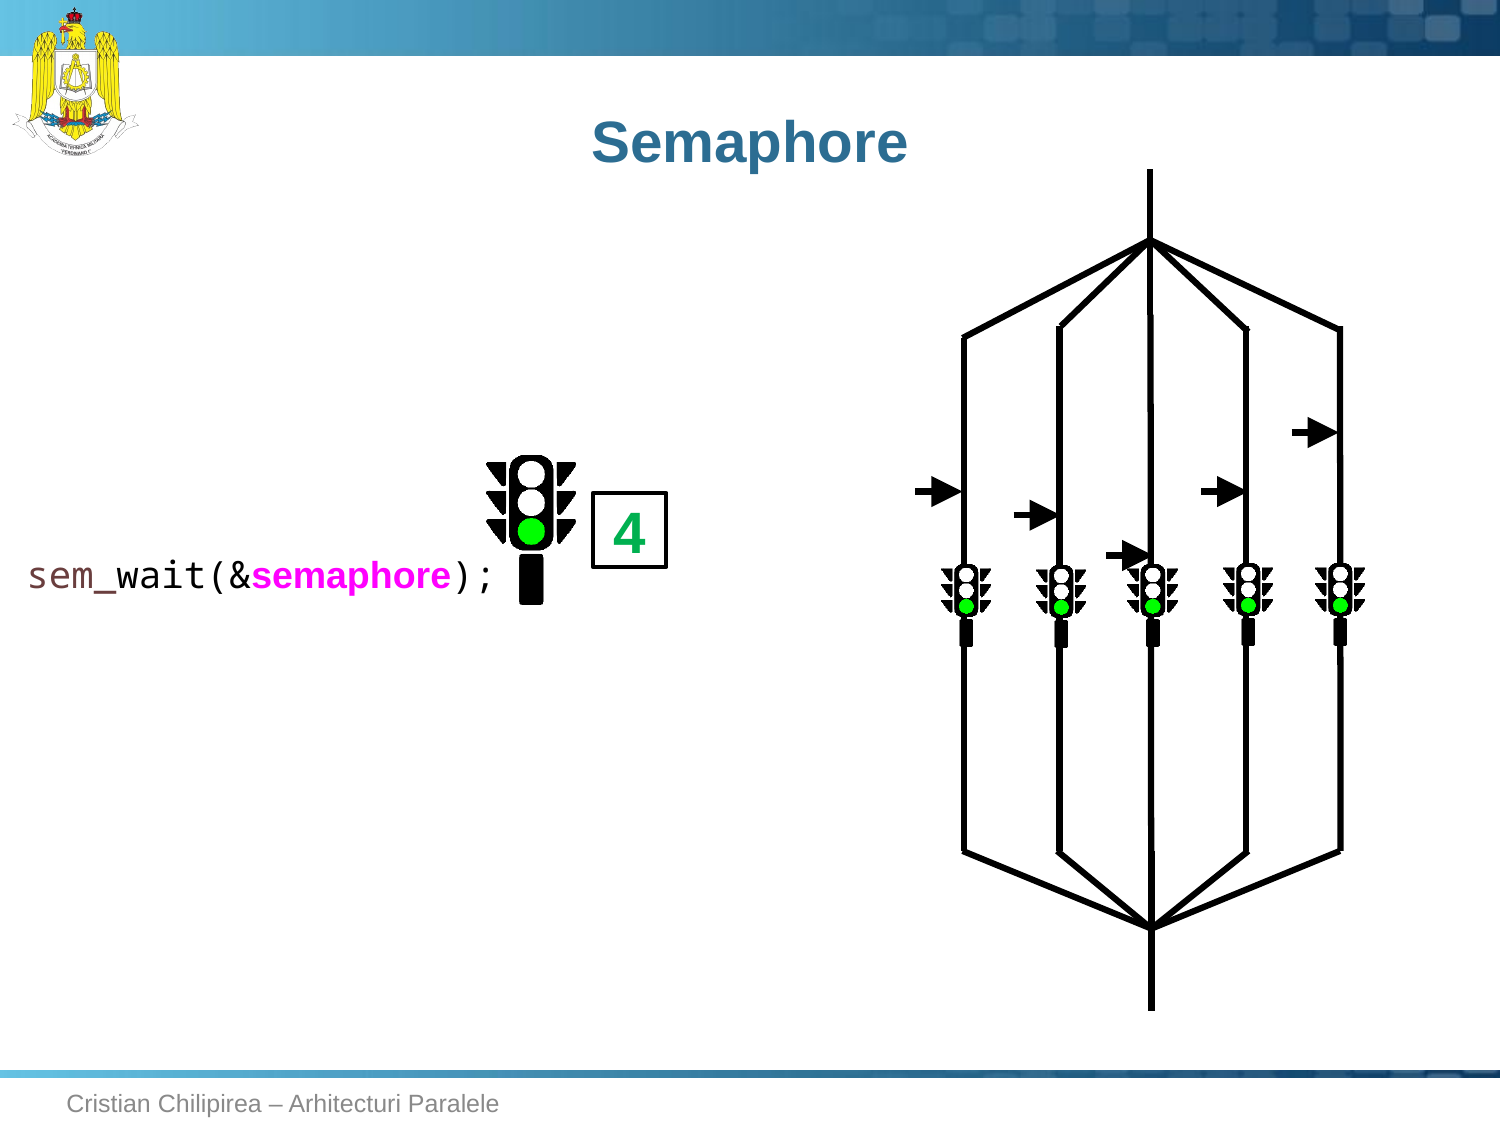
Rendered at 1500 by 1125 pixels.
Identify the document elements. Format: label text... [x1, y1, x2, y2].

picture [1223, 562, 1274, 647]
picture [486, 455, 576, 605]
text_box sem_wait(&semaphore); [11, 543, 481, 604]
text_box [1056, 850, 1152, 929]
footer Cristian Chilipirea – Arhitecturi Paralele [51, 1083, 1157, 1125]
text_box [962, 850, 1055, 929]
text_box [1153, 850, 1249, 929]
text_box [1249, 850, 1341, 929]
picture [1315, 562, 1365, 647]
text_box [1151, 239, 1341, 331]
text_box 4 [591, 491, 668, 569]
picture [1127, 563, 1178, 648]
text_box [962, 239, 1148, 339]
picture [940, 563, 991, 648]
picture [0, 0, 1500, 156]
title Semaphore [51, 102, 1449, 178]
picture [1036, 564, 1087, 649]
picture [0, 1070, 1500, 1078]
